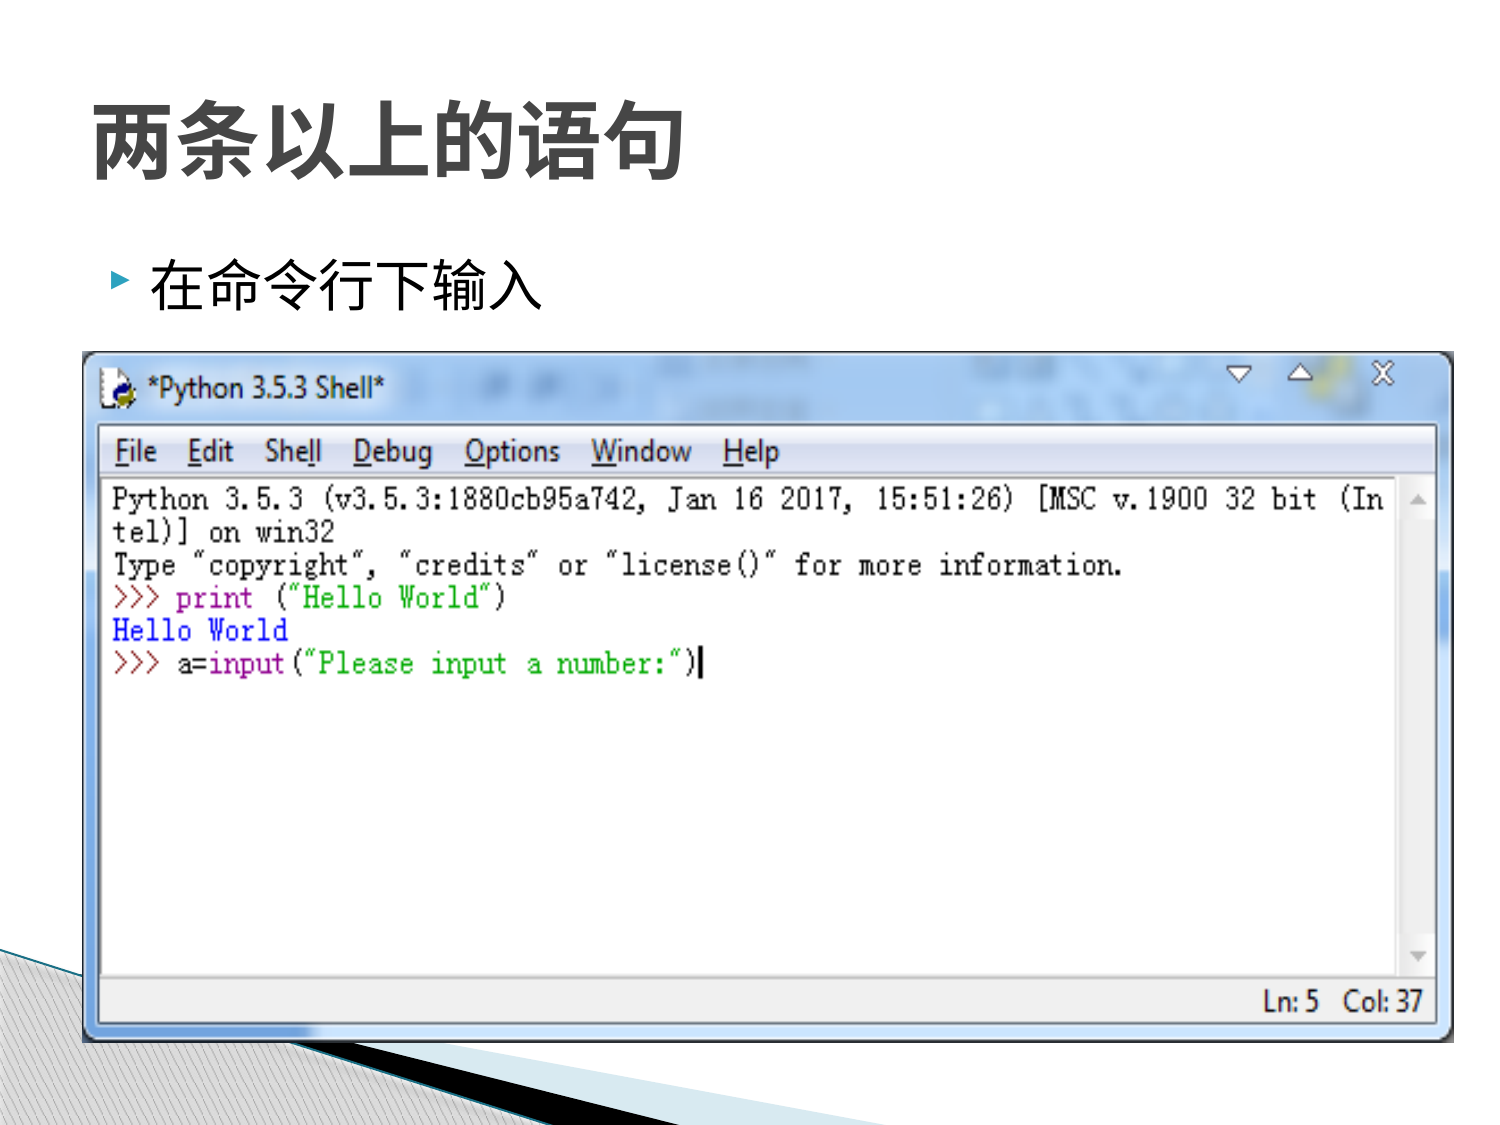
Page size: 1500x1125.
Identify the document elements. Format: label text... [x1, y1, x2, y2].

title 两条以上的语句 [75, 45, 1425, 233]
list 在命令行下输入 [74, 242, 1426, 986]
picture [81, 351, 1454, 1044]
